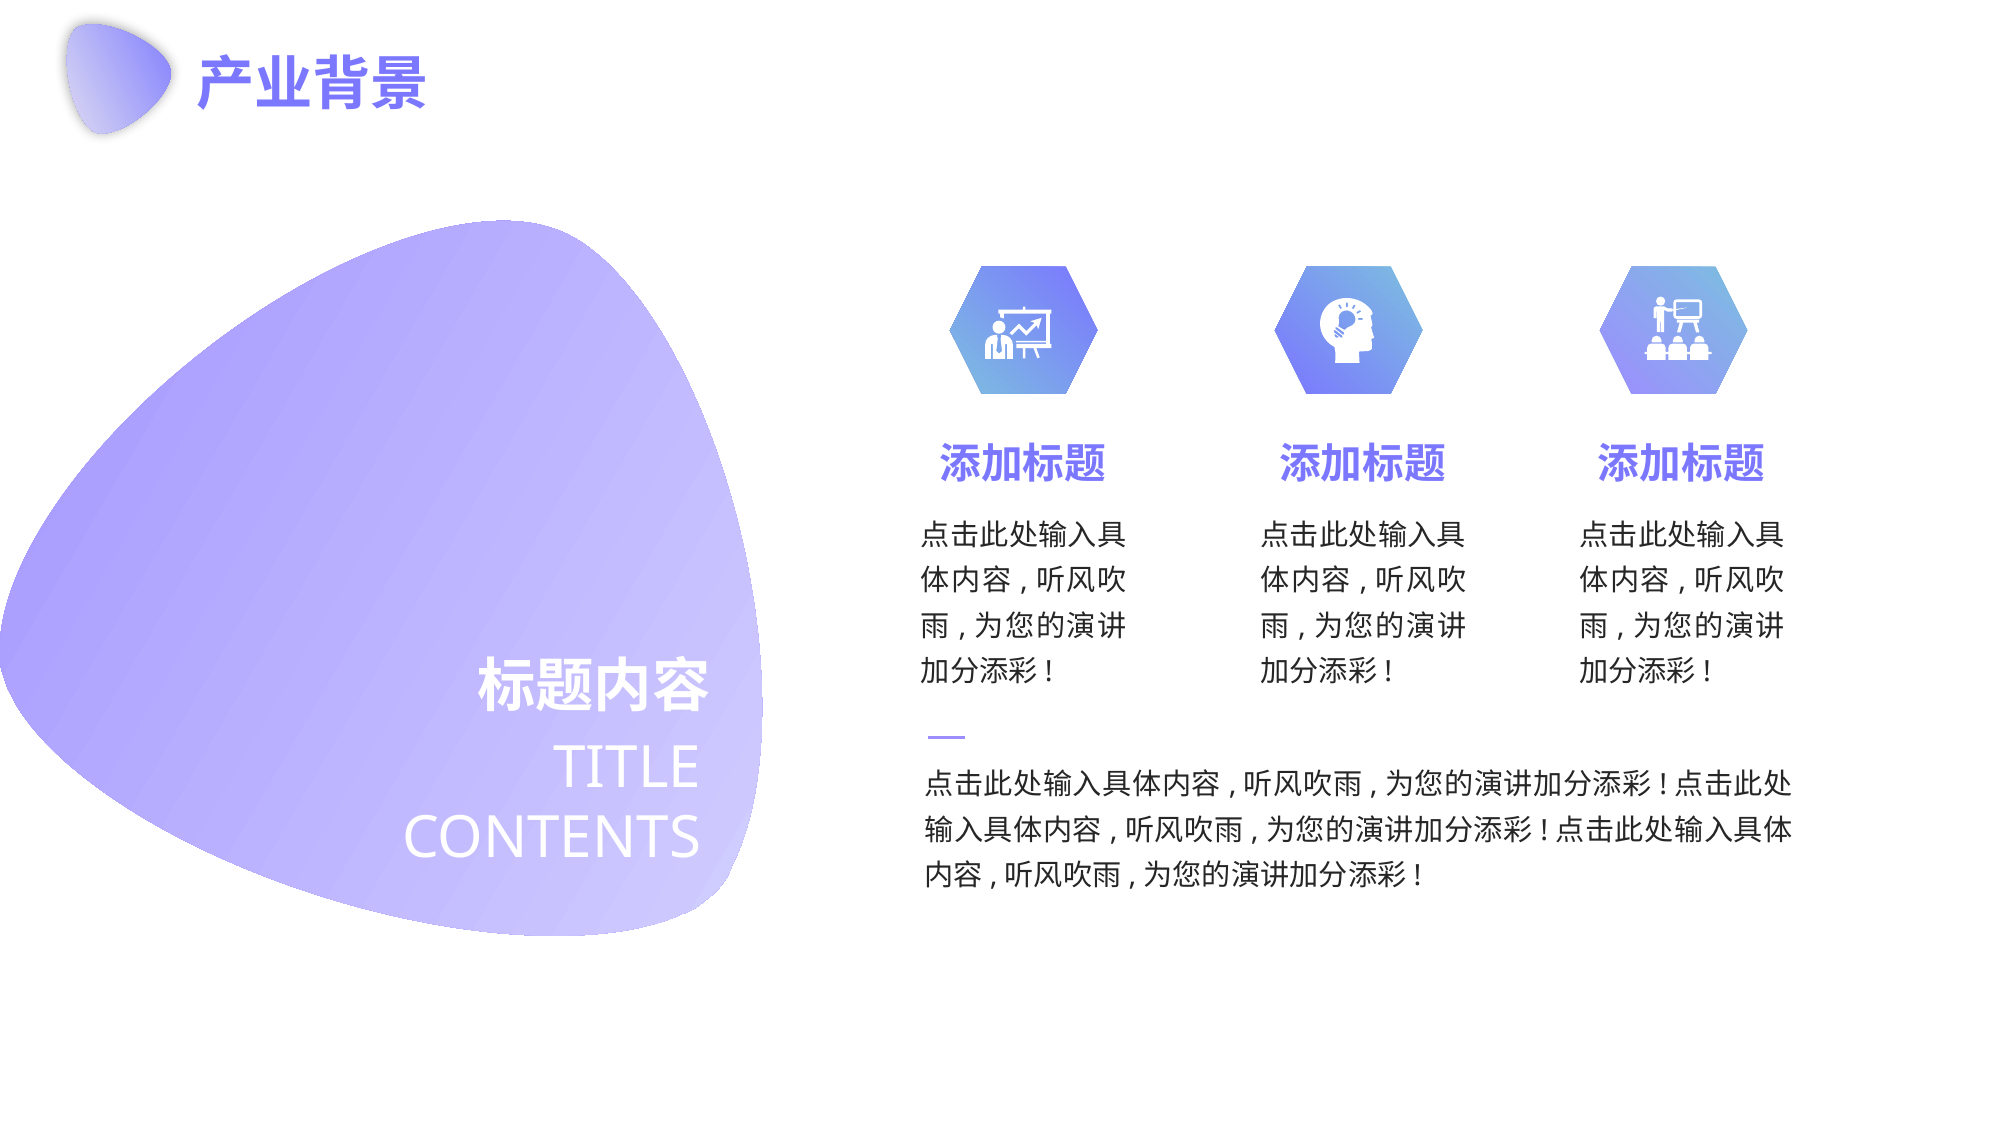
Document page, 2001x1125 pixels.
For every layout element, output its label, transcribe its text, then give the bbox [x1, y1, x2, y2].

text_box 点击此处输入具体内容,听风吹雨,为您的演讲加分添彩! [1245, 498, 1482, 695]
text_box [1644, 335, 1712, 360]
text_box 点击此处输入具体内容,听风吹雨,为您的演讲加分添彩! [1564, 498, 1800, 695]
text_box [948, 265, 1099, 395]
text_box [985, 320, 1013, 359]
text_box [65, 23, 173, 135]
text_box 添加标题 [1264, 429, 1489, 495]
text_box [1273, 265, 1424, 395]
text_box 点击此处输入具体内容,听风吹雨,为您的演讲加分添彩!点击此处输入具体内容,听风吹雨,为您的演讲加分添彩!点击此处输入具体内容,听风吹雨,为您的演讲加分添彩! [909, 747, 1808, 899]
text_box 添加标题 [924, 429, 1150, 495]
text_box 点击此处输入具体内容,听风吹雨,为您的演讲加分添彩! [906, 498, 1142, 695]
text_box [64, 269, 807, 1012]
text_box 添加标题 [1583, 429, 1808, 495]
text_box [1320, 298, 1375, 363]
text_box [1653, 296, 1703, 333]
text_box [1598, 265, 1749, 395]
text_box [998, 306, 1052, 359]
text_box 产业背景 [181, 38, 445, 124]
